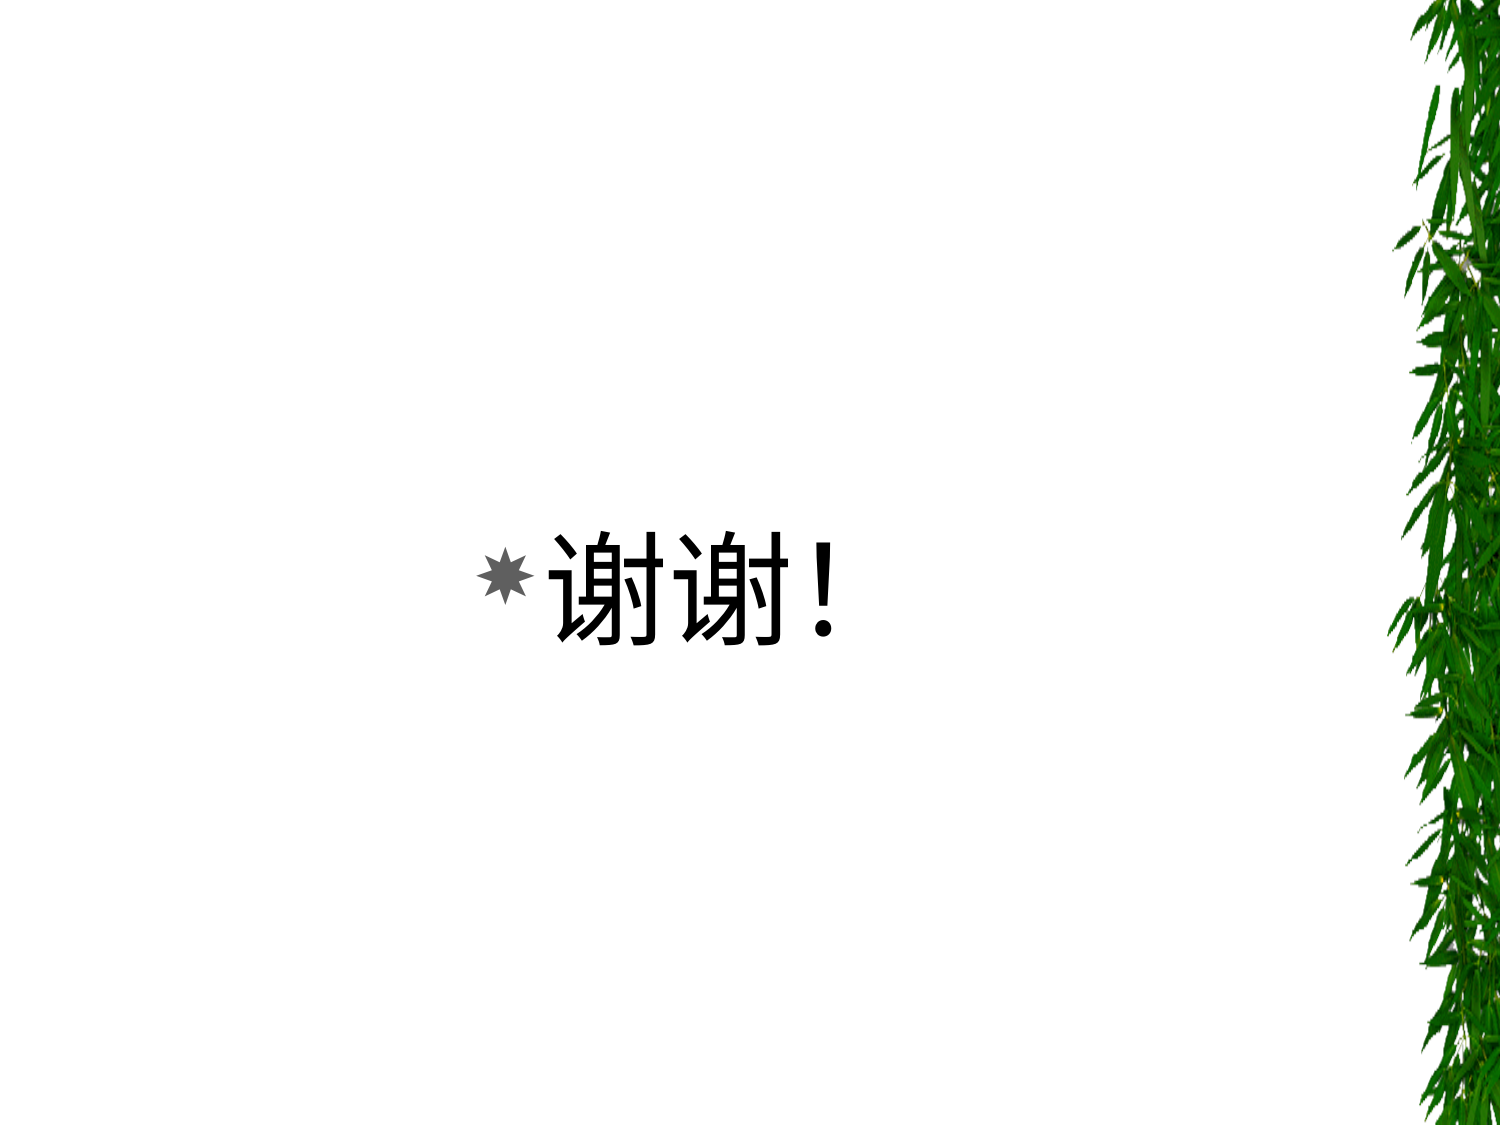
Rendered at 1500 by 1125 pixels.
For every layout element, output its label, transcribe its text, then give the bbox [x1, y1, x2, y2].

list 谢谢！ [37, 503, 1351, 887]
picture [1374, 0, 1500, 1125]
